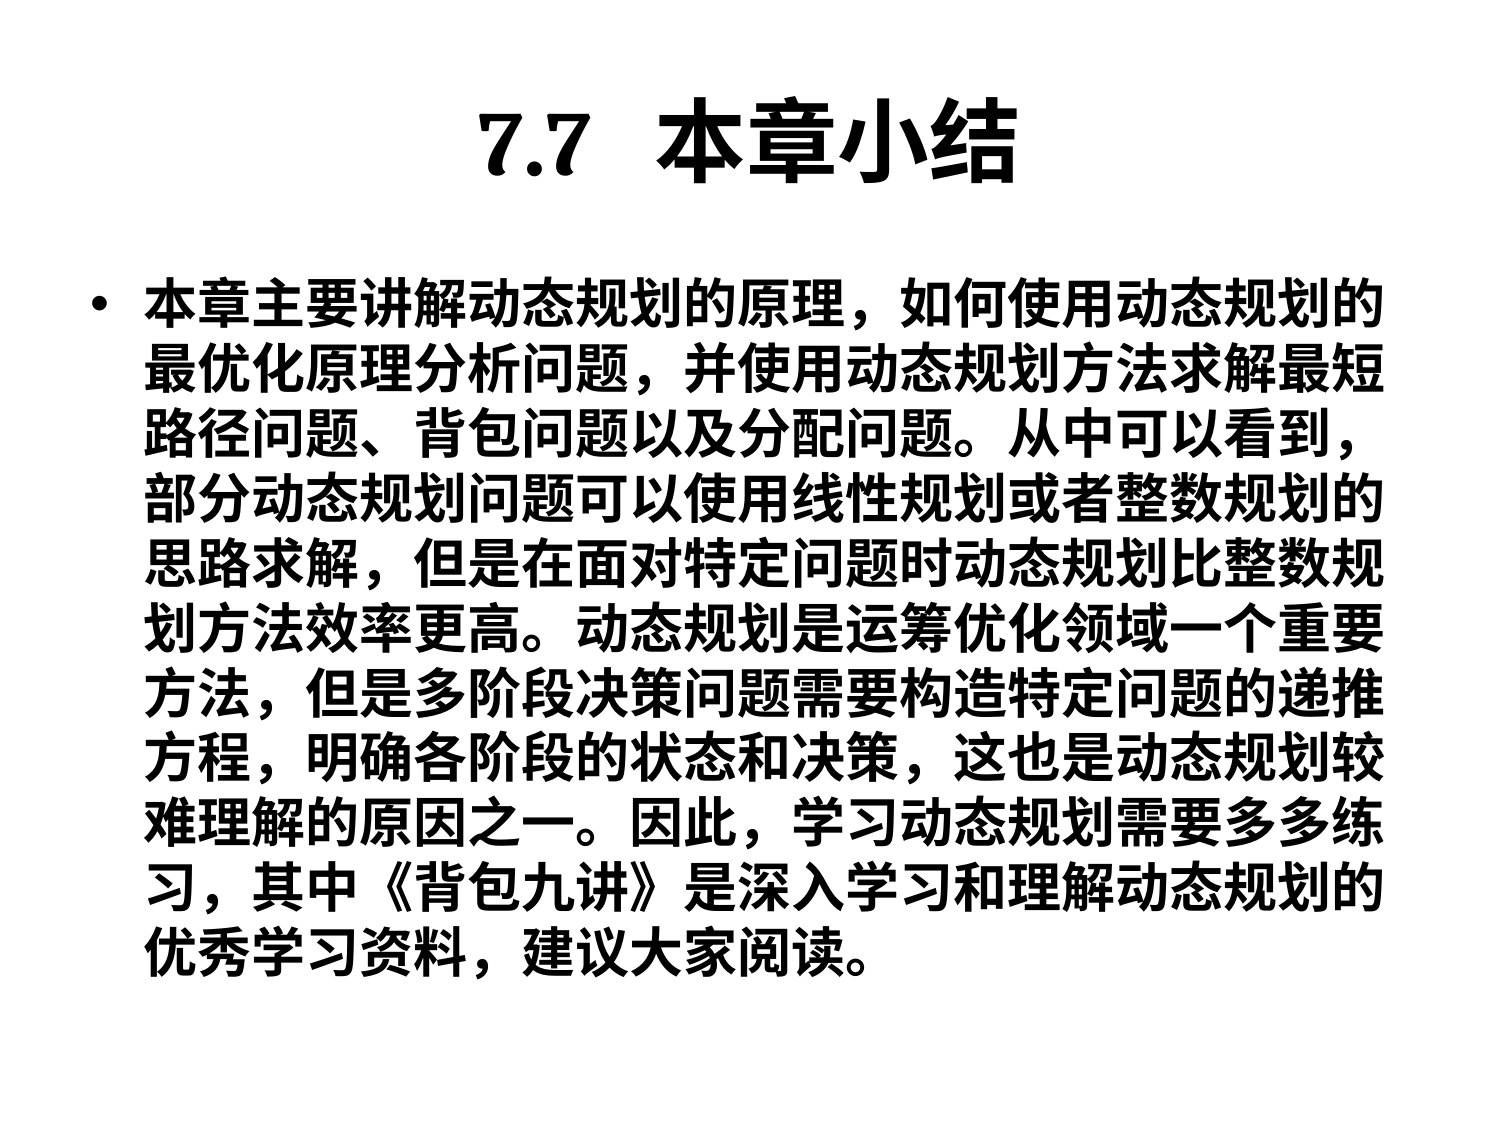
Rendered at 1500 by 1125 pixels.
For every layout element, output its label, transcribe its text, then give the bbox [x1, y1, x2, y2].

title 7.7 本章小结 [75, 45, 1425, 233]
list 本章主要讲解动态规划的原理，如何使用动态规划的最优化原理分析问题，并使用动态规划方法求解最短路径问题、背包问题以及分配问题。从中可以看到，部分动态规划问题可以使用线性规划或者整数规划的思路求解，但是在面对特定问题时动态规划比整数规划方法效率更高。动态规划是运筹优化领域一个重要方法，但是多阶段决策问题需要构造特定问题的递推方程，明确各阶段的状态和决策，这也是动态规划较难理解的原因之一。因此，学习动态规划需要多多练习，其中《背包九讲》是深入学习和理解动态规划的优秀学习资料，建议大家阅读。 [75, 262, 1425, 1005]
